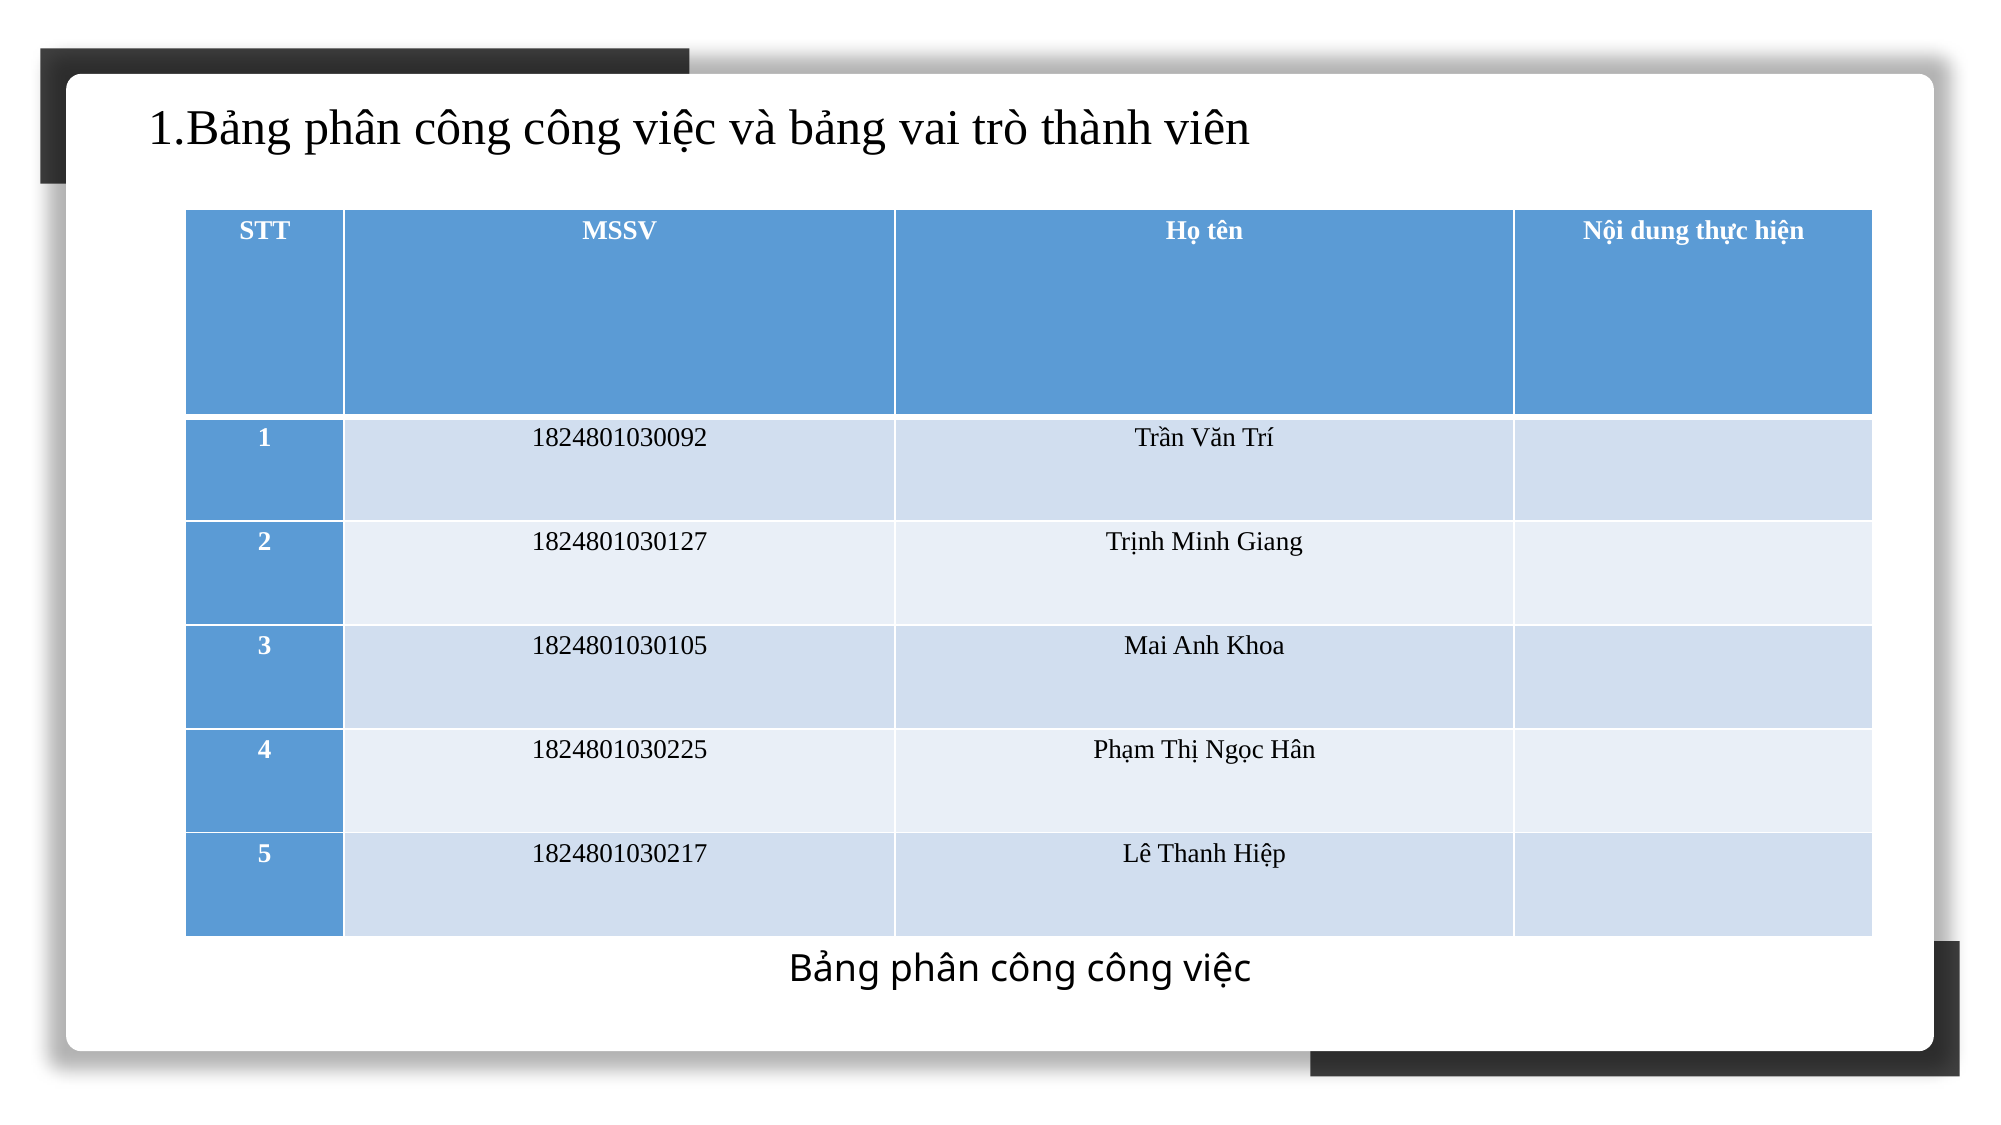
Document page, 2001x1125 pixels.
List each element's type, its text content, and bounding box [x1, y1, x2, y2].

table_cell 1824801030092 [345, 420, 894, 520]
table_cell [1515, 420, 1872, 520]
table_cell [1515, 626, 1872, 728]
table_cell [1515, 730, 1872, 832]
table_cell 1824801030225 [345, 730, 894, 832]
text_box Bảng phân công công việc [702, 937, 1338, 997]
table_cell Trần Văn Trí [896, 420, 1513, 520]
text_box [1951, 1067, 1961, 1077]
table_header Họ tên [896, 210, 1513, 414]
text_box [39, 47, 52, 60]
table_header Nội dung thực hiện [1515, 210, 1872, 414]
table_cell Mai Anh Khoa [896, 626, 1513, 728]
table_cell 1824801030105 [345, 626, 894, 728]
table_cell 1824801030127 [345, 522, 894, 624]
table_cell Lê Thanh Hiệp [896, 833, 1513, 936]
table_cell [1515, 833, 1872, 936]
table_cell Trịnh Minh Giang [896, 522, 1513, 624]
table_header MSSV [345, 210, 894, 414]
table_cell 4 [186, 730, 343, 832]
table_cell 2 [186, 522, 343, 624]
table_cell 5 [186, 833, 343, 936]
table_cell 3 [186, 626, 343, 728]
table_cell Phạm Thị Ngọc Hân [896, 730, 1513, 832]
table_cell 1 [186, 420, 343, 520]
table_header STT [186, 210, 343, 414]
text_box [65, 72, 1935, 1053]
table_cell 1824801030217 [345, 833, 894, 936]
text_box 1.Bảng phân công công việc và bảng vai trò thành viên [121, 87, 1363, 163]
table_cell [1515, 522, 1872, 624]
